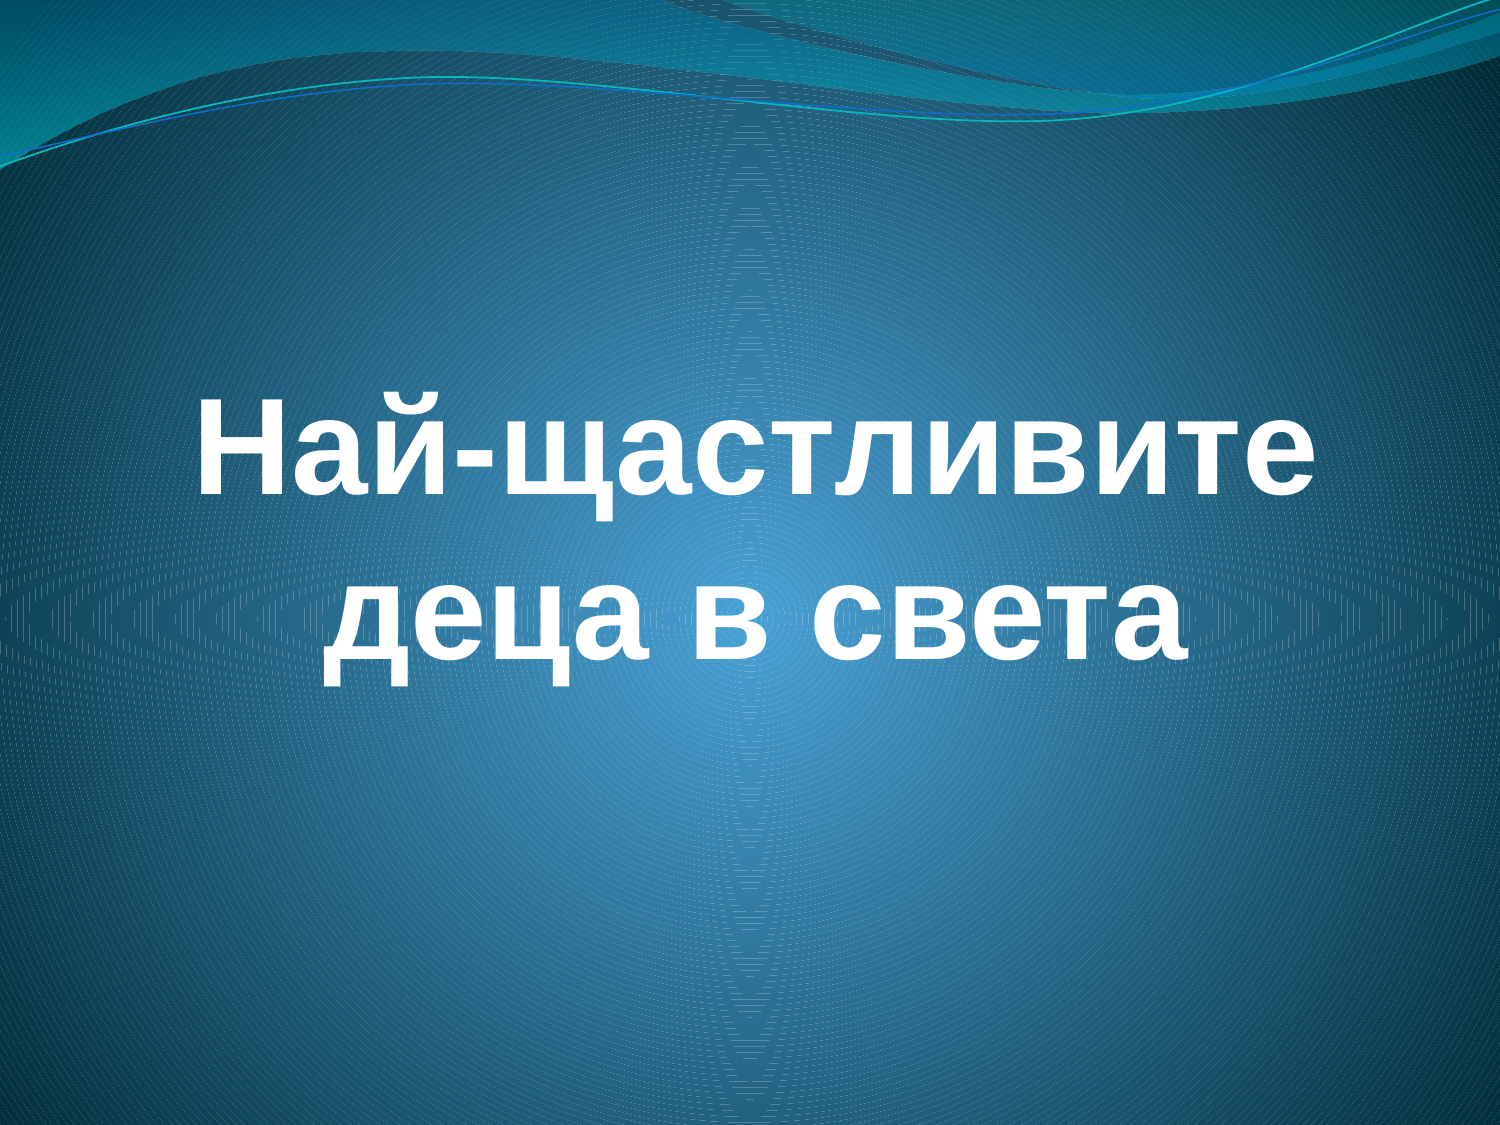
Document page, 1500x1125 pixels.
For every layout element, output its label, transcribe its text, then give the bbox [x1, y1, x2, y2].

text_box Най-щастливите деца в света [112, 349, 1400, 695]
